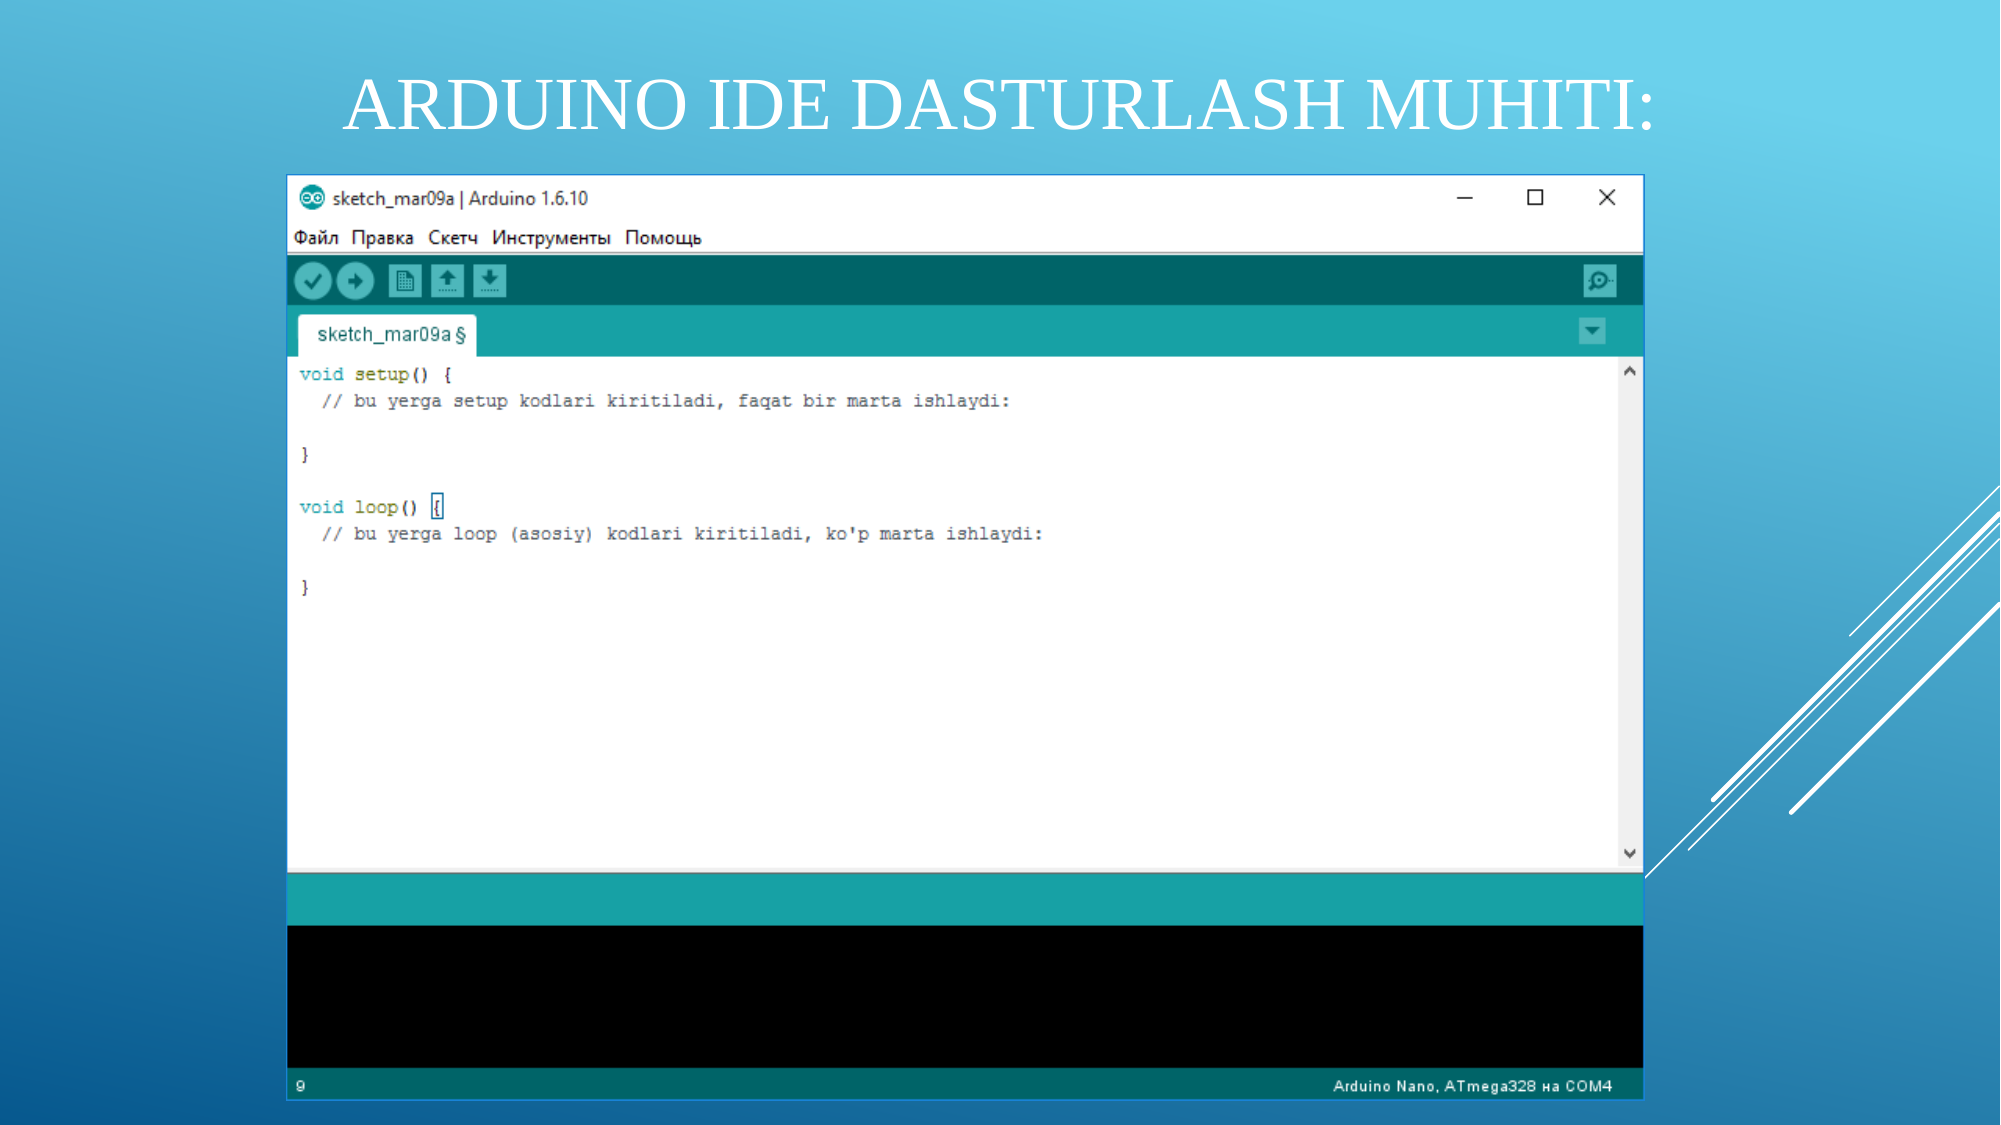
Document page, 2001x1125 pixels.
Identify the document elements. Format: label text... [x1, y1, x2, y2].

title Arduino ide dasturlash muhiti: [0, 0, 2000, 199]
picture [286, 173, 1645, 1101]
